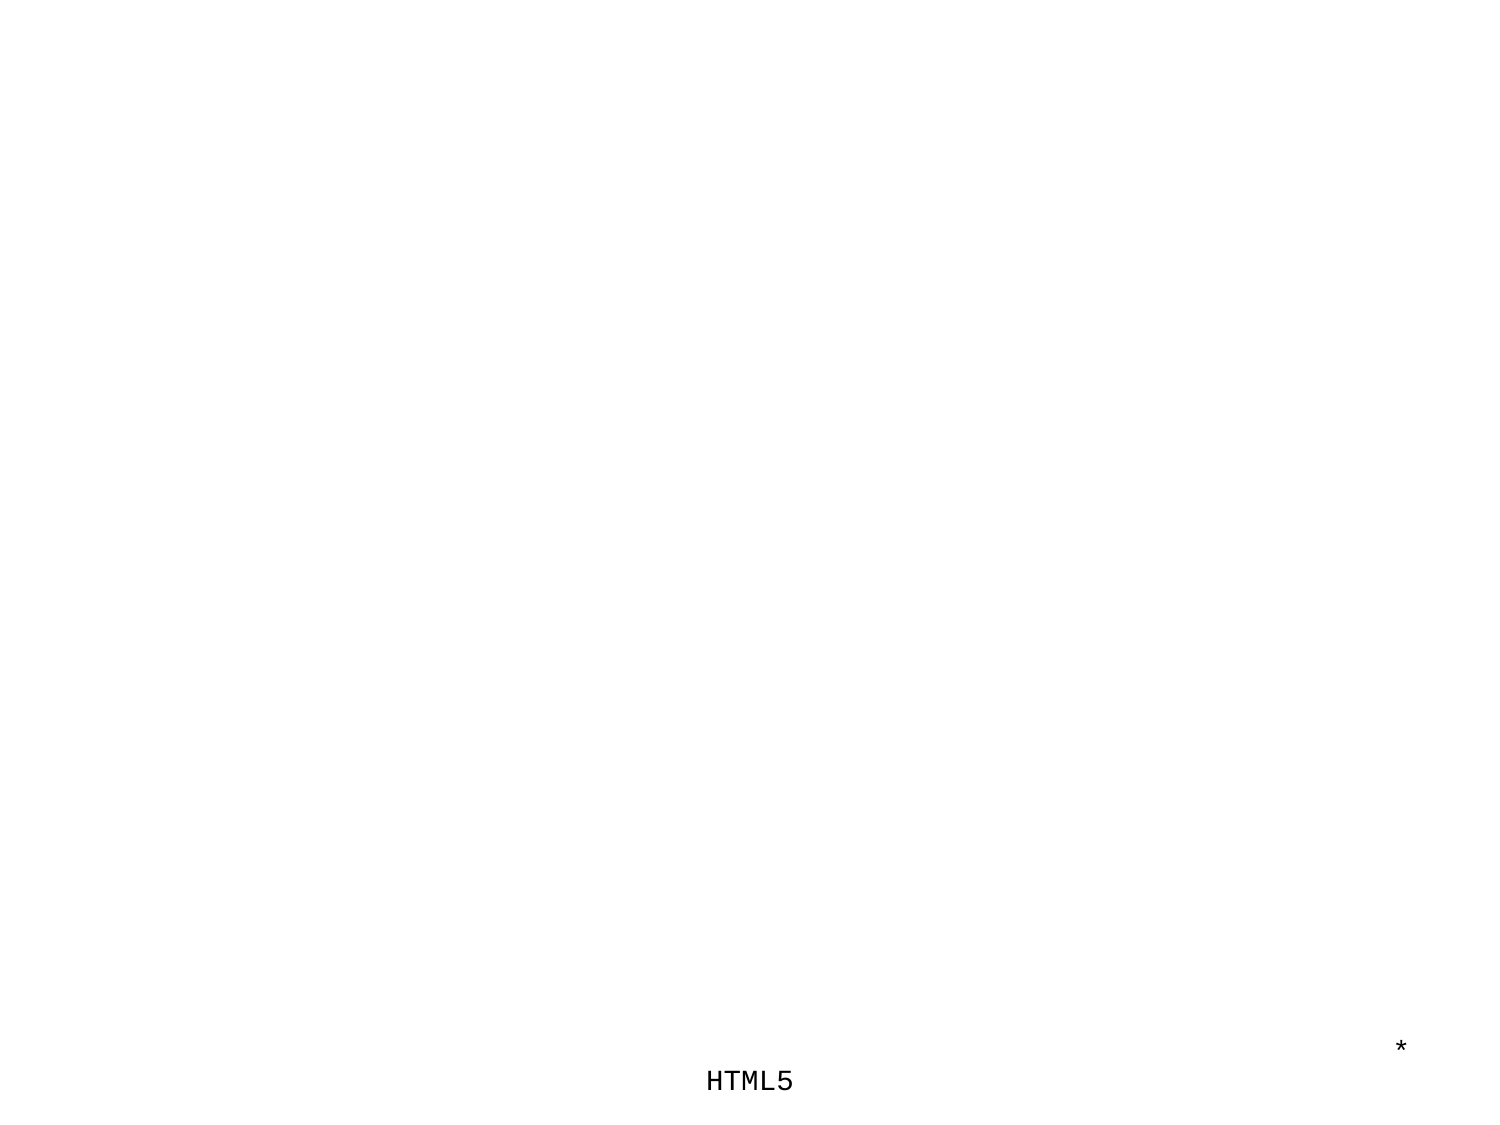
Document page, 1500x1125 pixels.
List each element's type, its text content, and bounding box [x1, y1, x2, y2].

text_box HTML5 [512, 1054, 988, 1125]
text_box * [1074, 1024, 1425, 1103]
